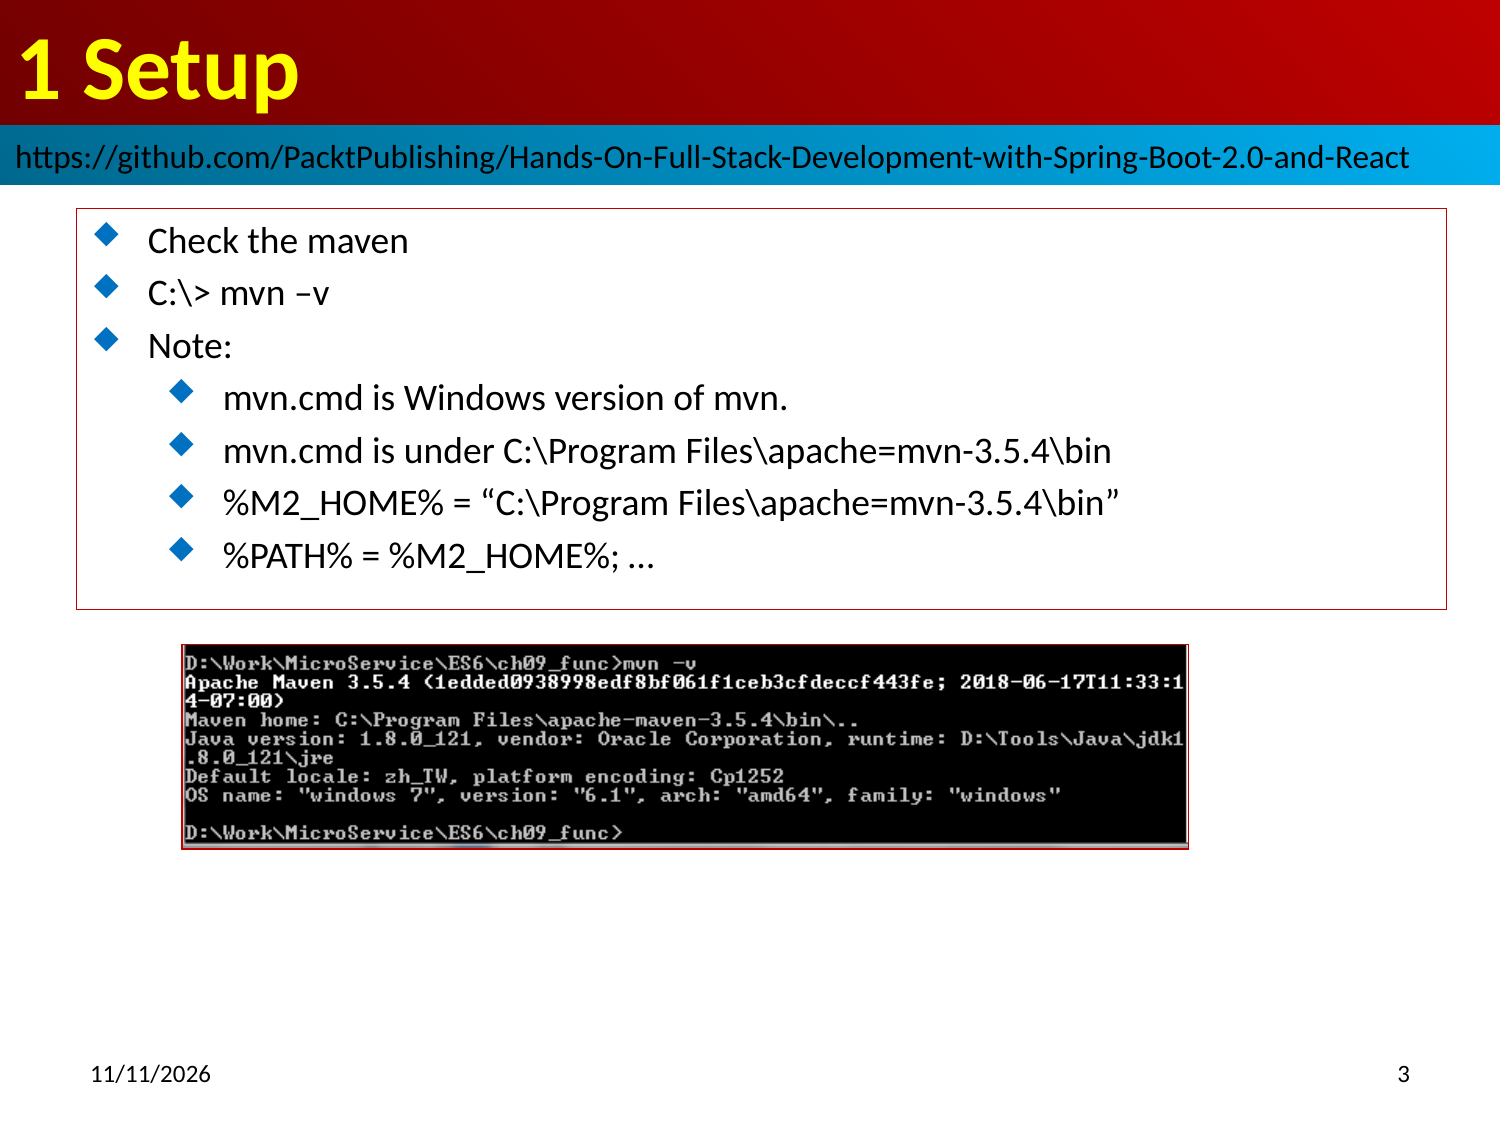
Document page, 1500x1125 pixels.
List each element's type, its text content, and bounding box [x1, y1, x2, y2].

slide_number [75, 1042, 425, 1103]
picture [182, 644, 1188, 849]
title 1 Setup [0, 0, 1500, 125]
subtitle Check the maven C:\> mvn –v Note: mvn.cmd is Windows version of mvn. mvn.cmd is under C:\Program Files\apache=mvn-3.5.4\bin %M2_HOME% = “C:\Program Files\apache=mvn-3.5.4\bin” %PATH% = %M2_HOME%; … [76, 208, 1447, 610]
text_box https://github.com/PacktPublishing/Hands-On-Full-Stack-Development-with-Spring-Boot-2.0-and-React [0, 125, 1500, 185]
slide_number 3 [1074, 1042, 1425, 1103]
